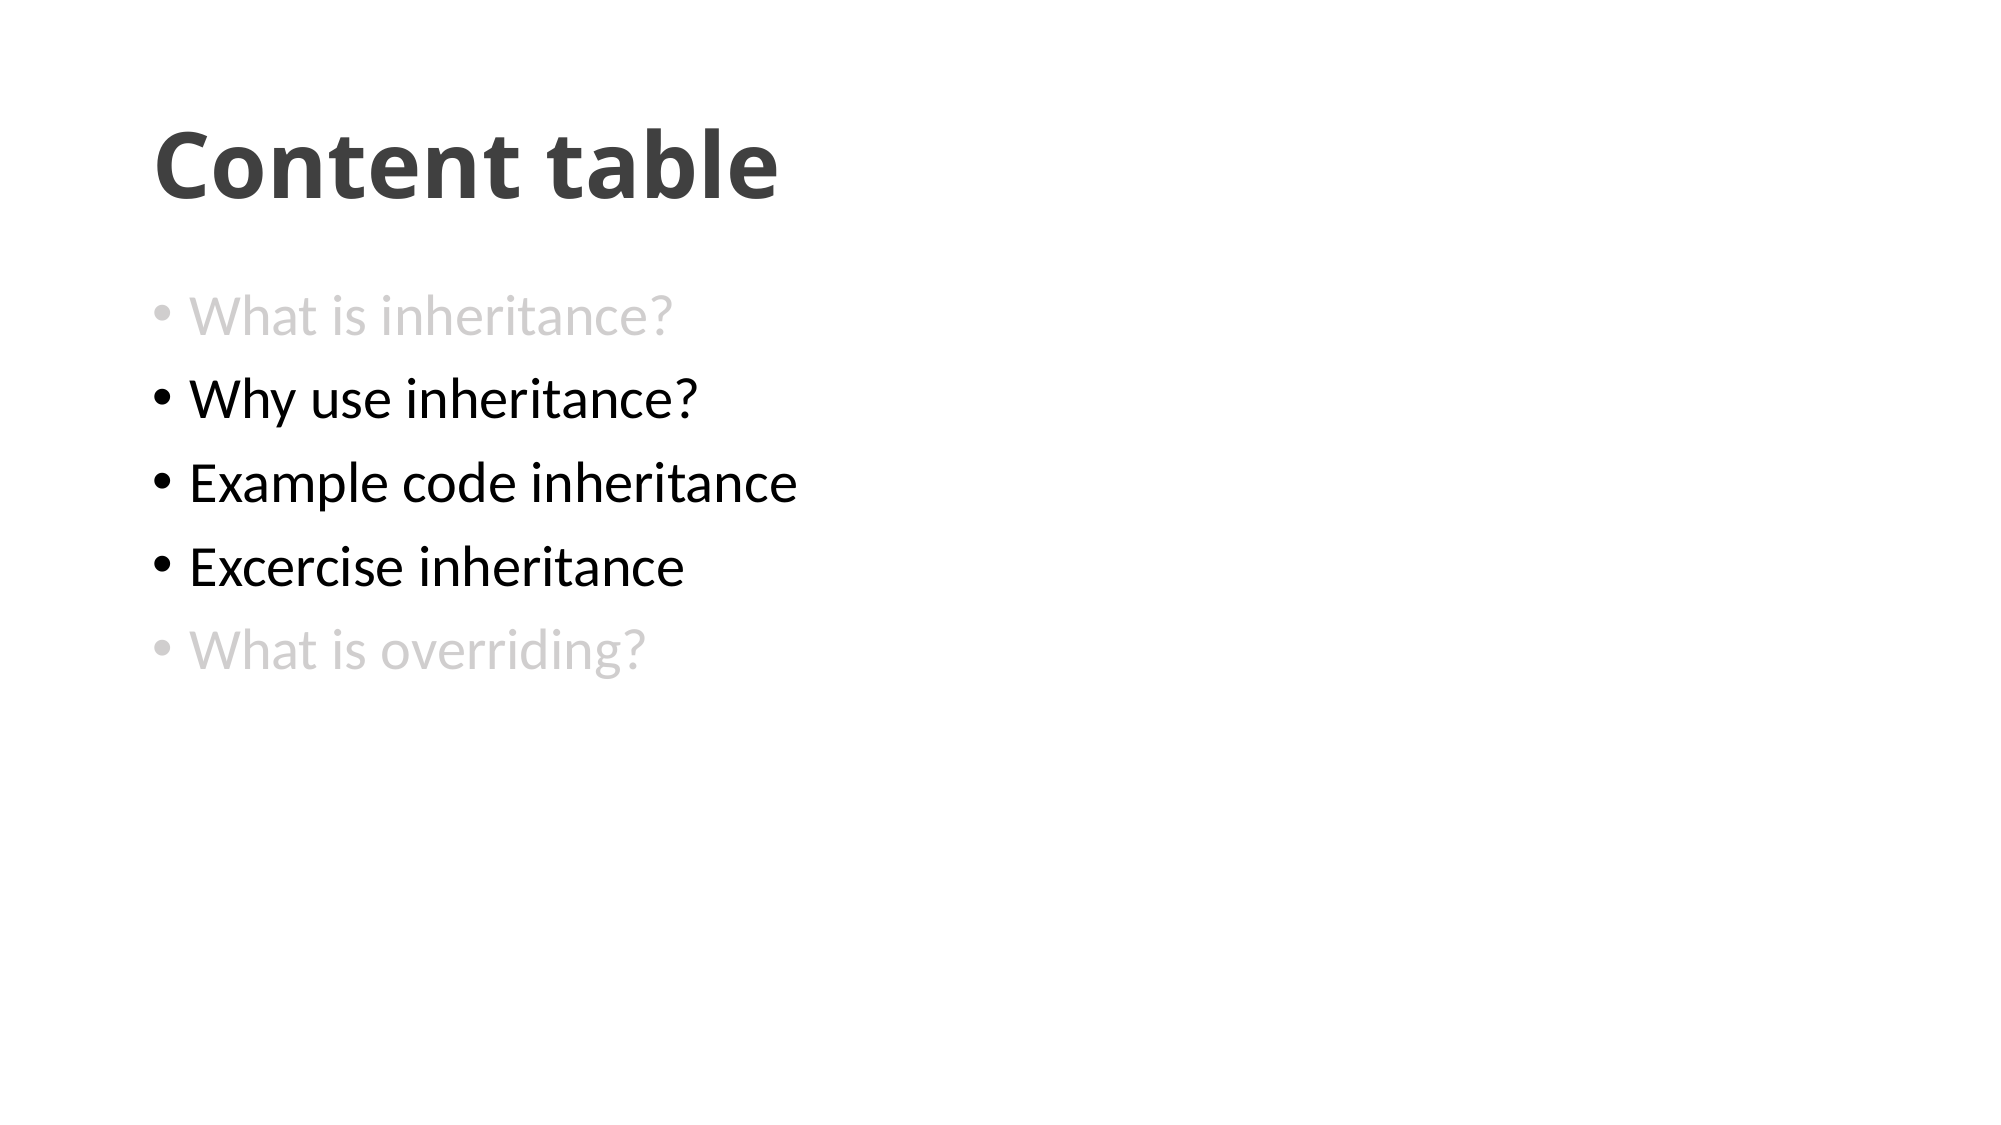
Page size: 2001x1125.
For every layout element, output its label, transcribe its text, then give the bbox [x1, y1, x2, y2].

title Content table [137, 59, 1863, 278]
text_box What is inheritance? Why use inheritance? Example code inheritance Excercise inheritance What is overriding? [137, 277, 1770, 1103]
